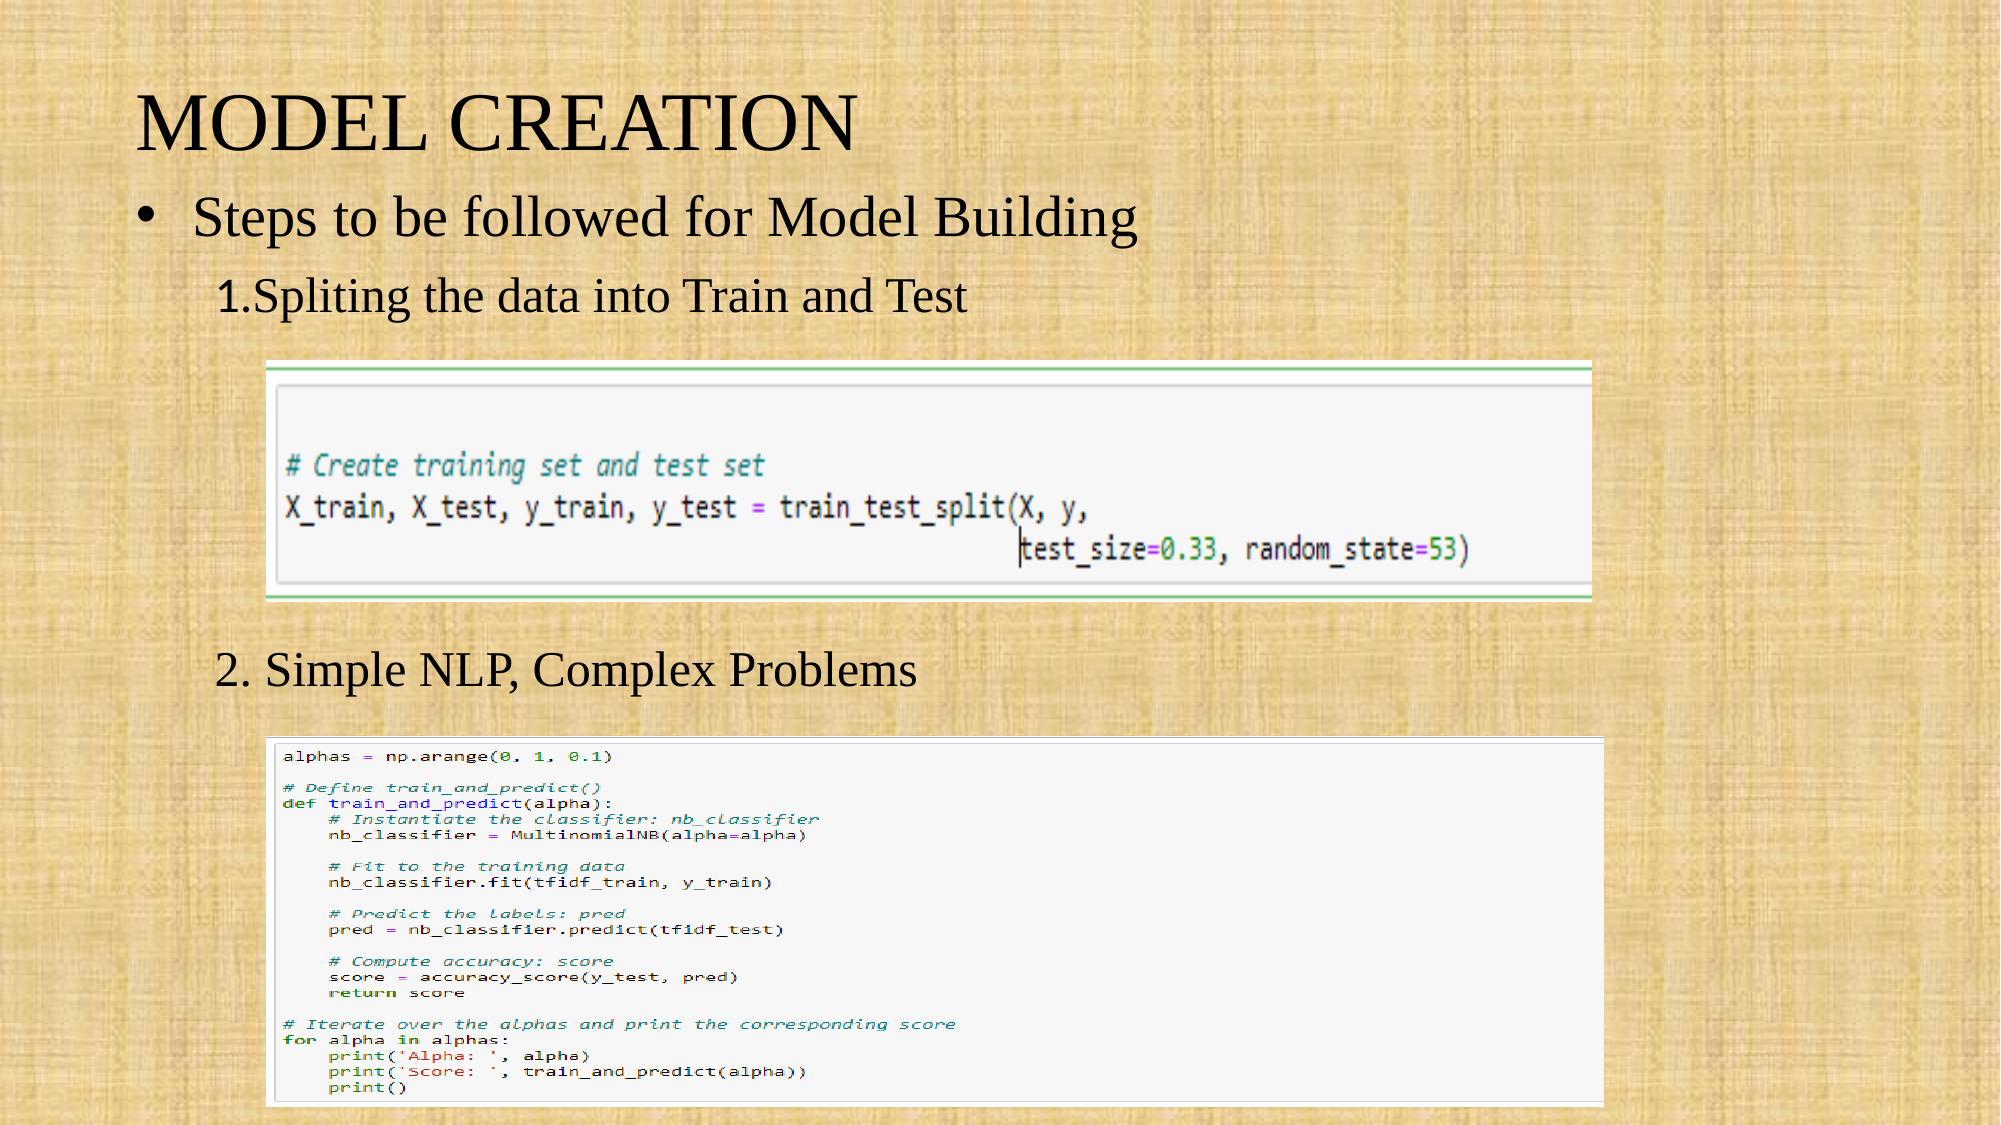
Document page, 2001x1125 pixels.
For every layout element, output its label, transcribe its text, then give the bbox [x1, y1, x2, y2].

list Steps to be followed for Model Building 1.Spliting the data into Train and Test 2. Simple NLP, Complex Problems [120, 178, 1943, 1062]
picture [0, 0, 2001, 1125]
title MODEL CREATION [120, 32, 1168, 176]
